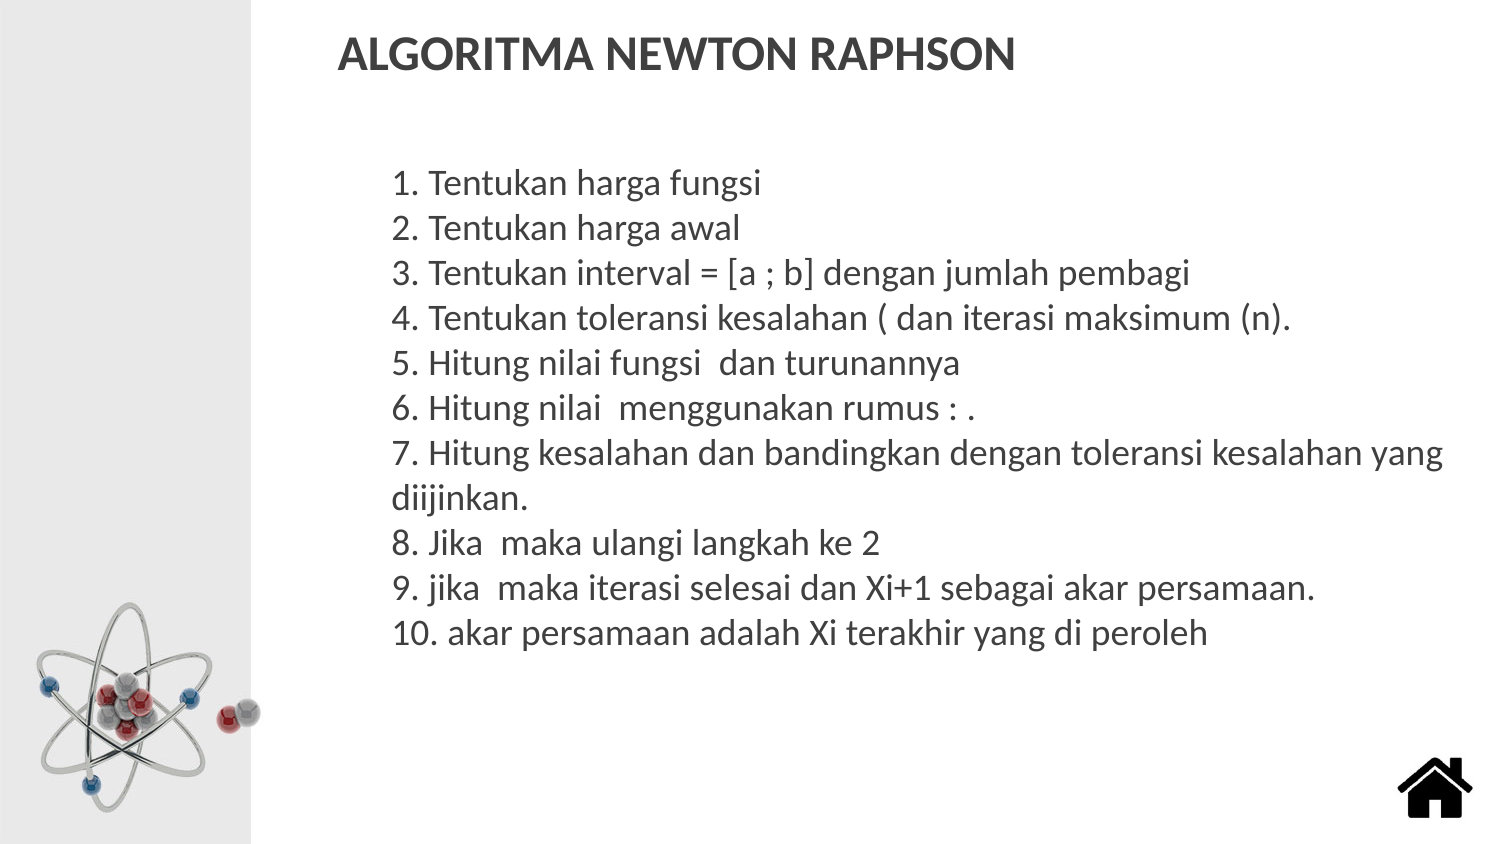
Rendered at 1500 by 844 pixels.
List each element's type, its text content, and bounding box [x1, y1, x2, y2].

title ALGORITMA NEWTON RAPHSON [322, 0, 1500, 123]
picture [0, 0, 1500, 844]
